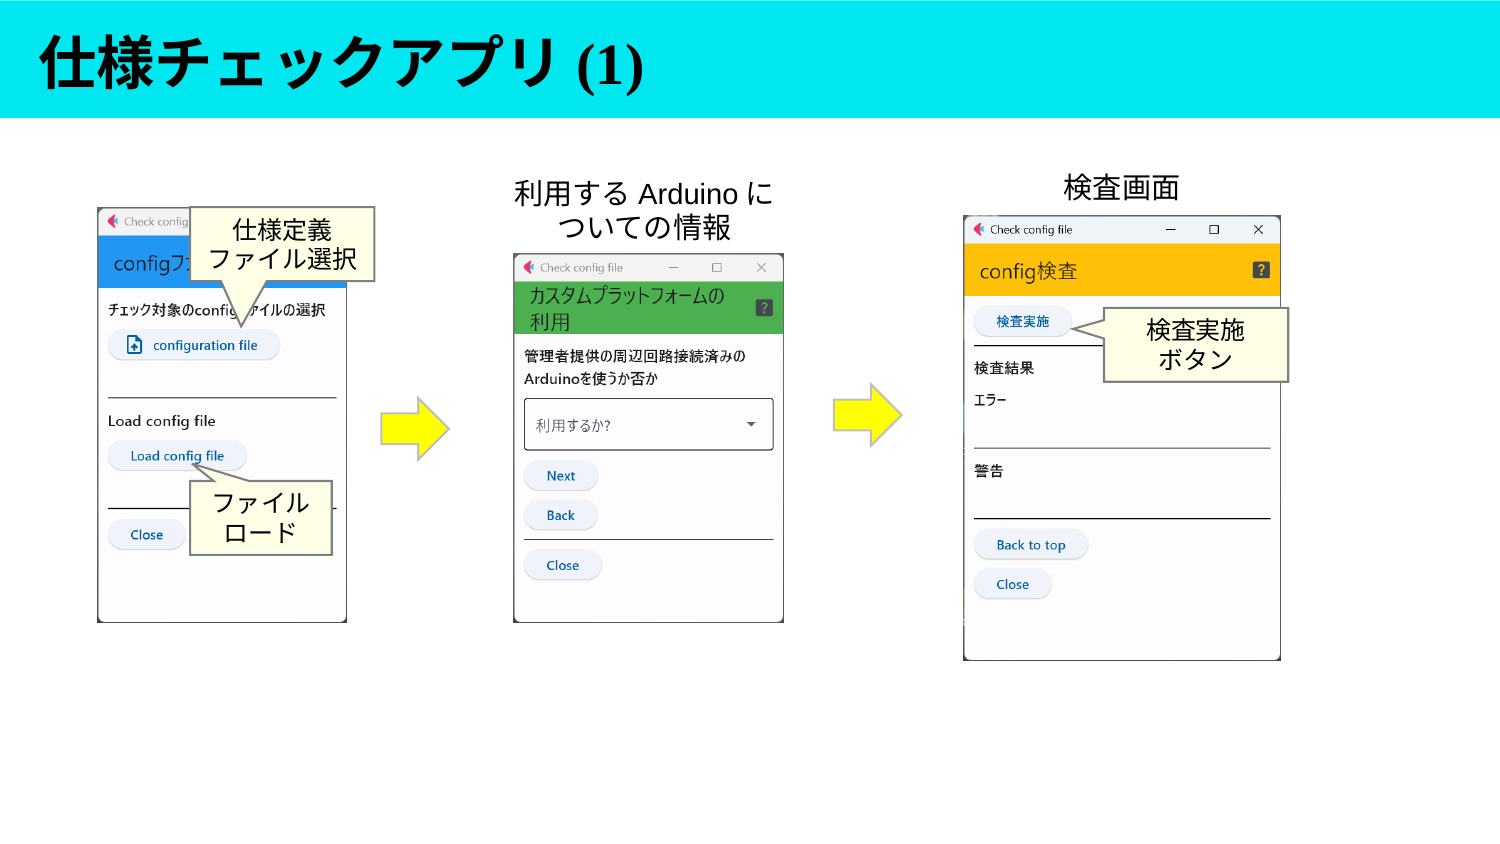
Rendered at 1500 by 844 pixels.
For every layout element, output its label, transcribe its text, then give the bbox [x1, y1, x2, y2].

picture [513, 253, 784, 623]
picture [97, 207, 347, 623]
text_box 仕様定義 ファイル選択 [189, 206, 376, 283]
text_box 利用するArduinoに ついての情報 [499, 167, 790, 253]
picture [963, 215, 1281, 661]
text_box [832, 381, 904, 449]
text_box [380, 395, 451, 463]
title 仕様チェックアプリ(1) [38, 0, 1136, 113]
text_box 検査画面 [1048, 162, 1196, 212]
text_box 検査実施 ボタン [1281, 306, 1290, 383]
